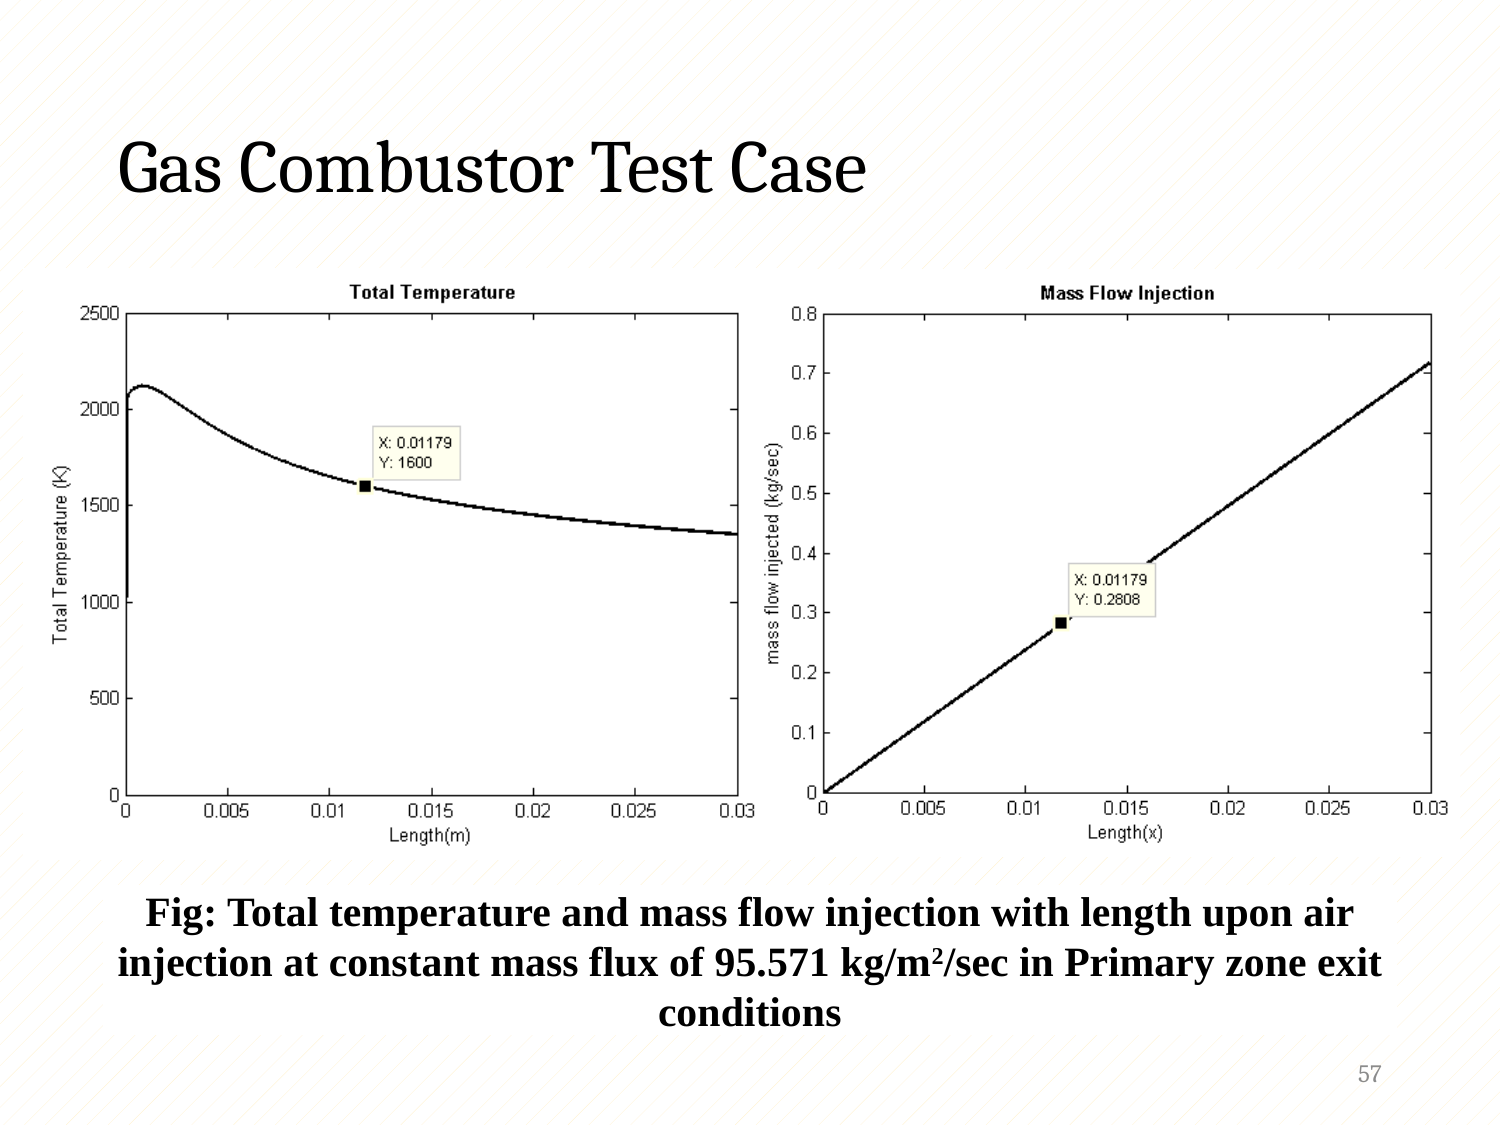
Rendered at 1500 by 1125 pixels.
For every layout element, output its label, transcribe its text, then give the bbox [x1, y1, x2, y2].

text_box Fig: Total temperature and mass flow injection with length upon air injection at constant mass flux of 95.571 kg/m2/sec in Primary zone exit conditions [103, 885, 1397, 1036]
picture [758, 269, 1461, 857]
slide_number 57 [1059, 1042, 1397, 1103]
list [23, 268, 812, 860]
title Gas Combustor Test Case [103, 59, 1397, 269]
